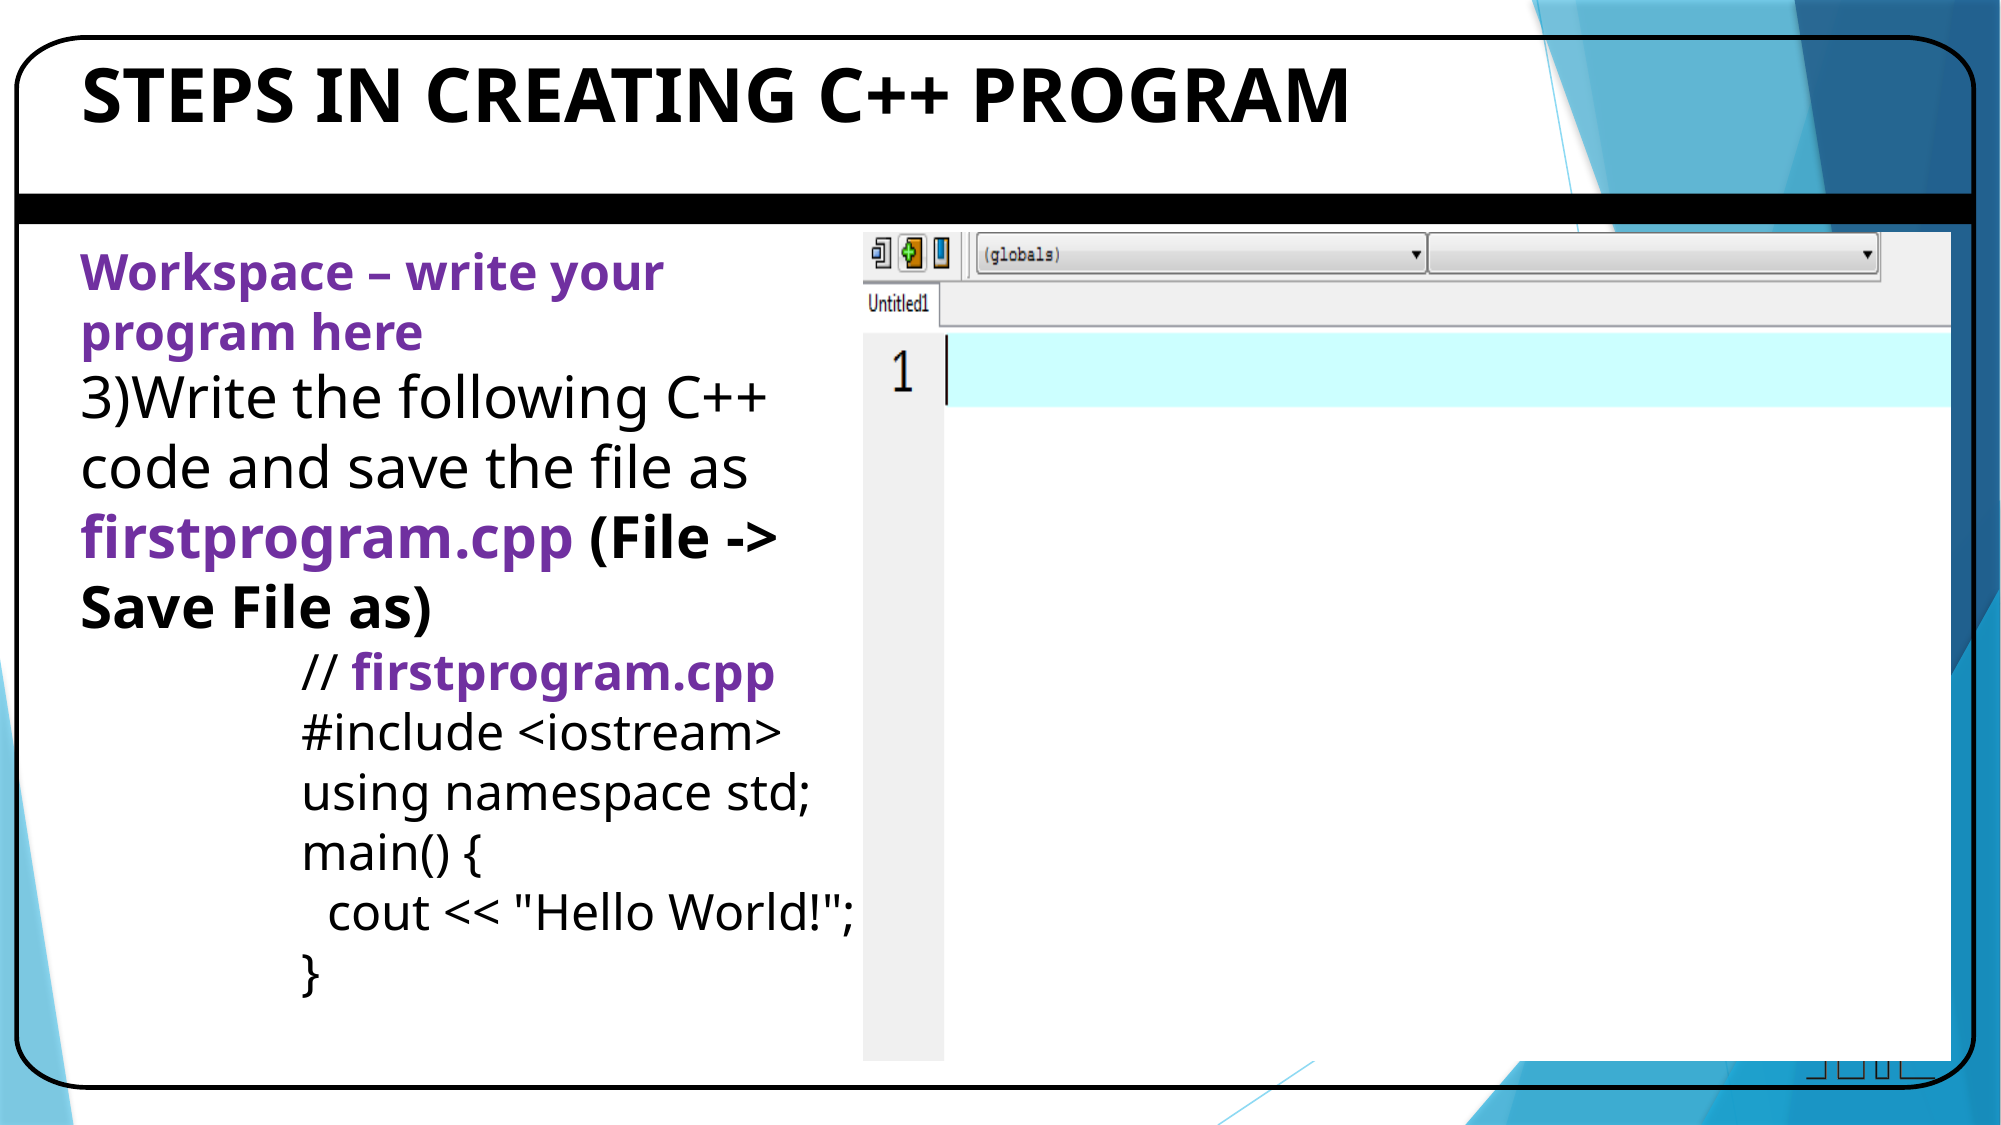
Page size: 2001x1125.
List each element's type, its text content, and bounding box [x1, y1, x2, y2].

text_box Workspace – write your program here 3)Write the following C++ code and save the file as firstprogram.cpp (File -> Save File as) // firstprogram.cpp #include <iostream> using namespace std; main() { cout << "Hello World!"; } [66, 232, 862, 1053]
picture [863, 232, 1952, 1088]
title STEPS IN CREATING C++ PROGRAM [66, 39, 1618, 180]
